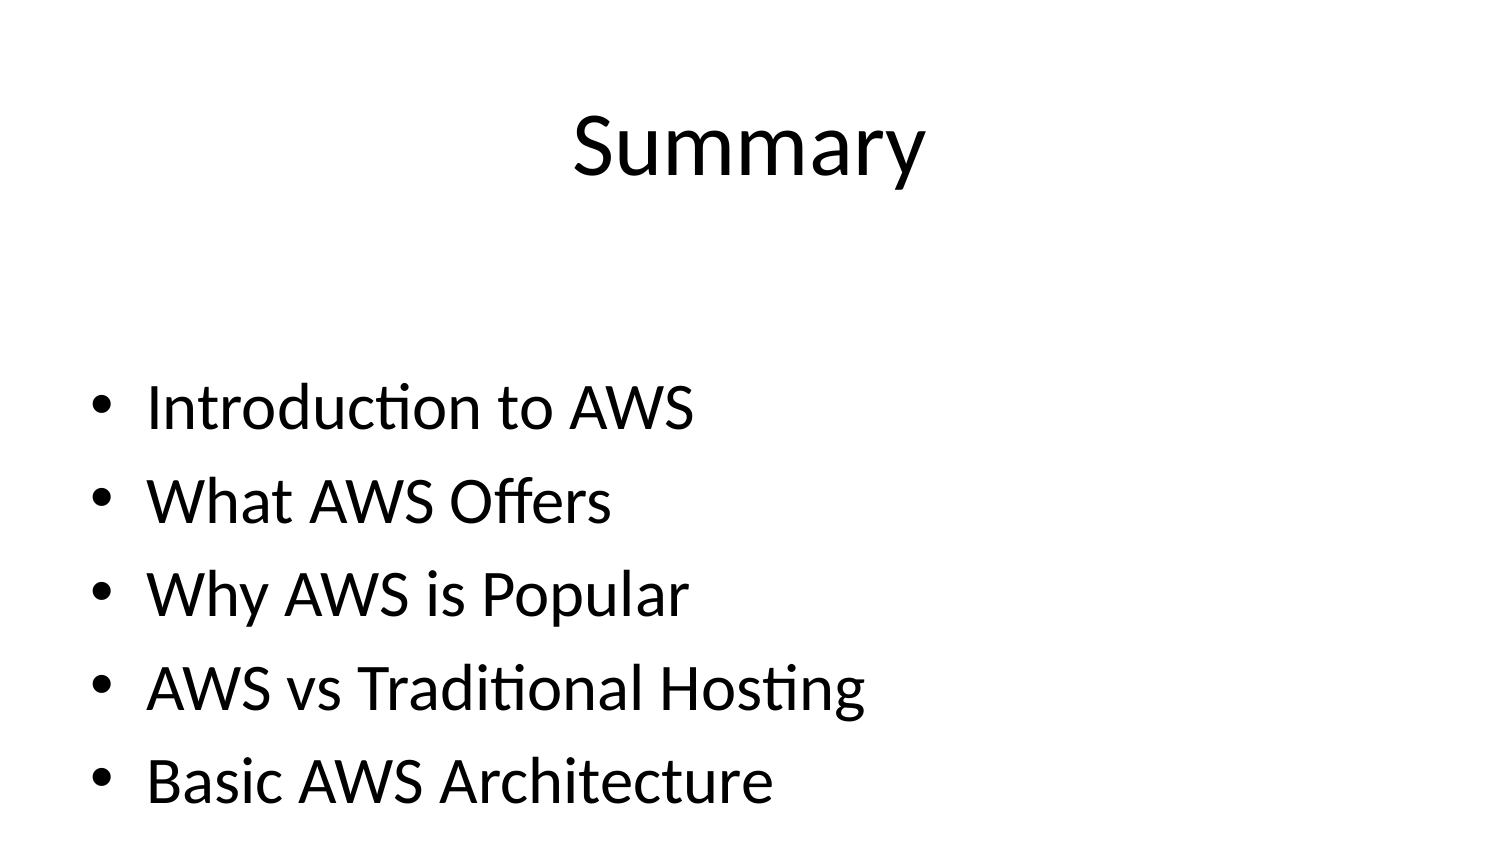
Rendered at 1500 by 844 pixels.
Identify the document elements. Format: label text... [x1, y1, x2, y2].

title Summary [75, 45, 1425, 233]
list Introduction to AWS What AWS Offers Why AWS is Popular AWS vs Traditional Hosting Basic AWS Architecture Getting Started with AWS Use Cases of AWS Popular Companies Using AWS Key Takeaway [75, 262, 1425, 844]
